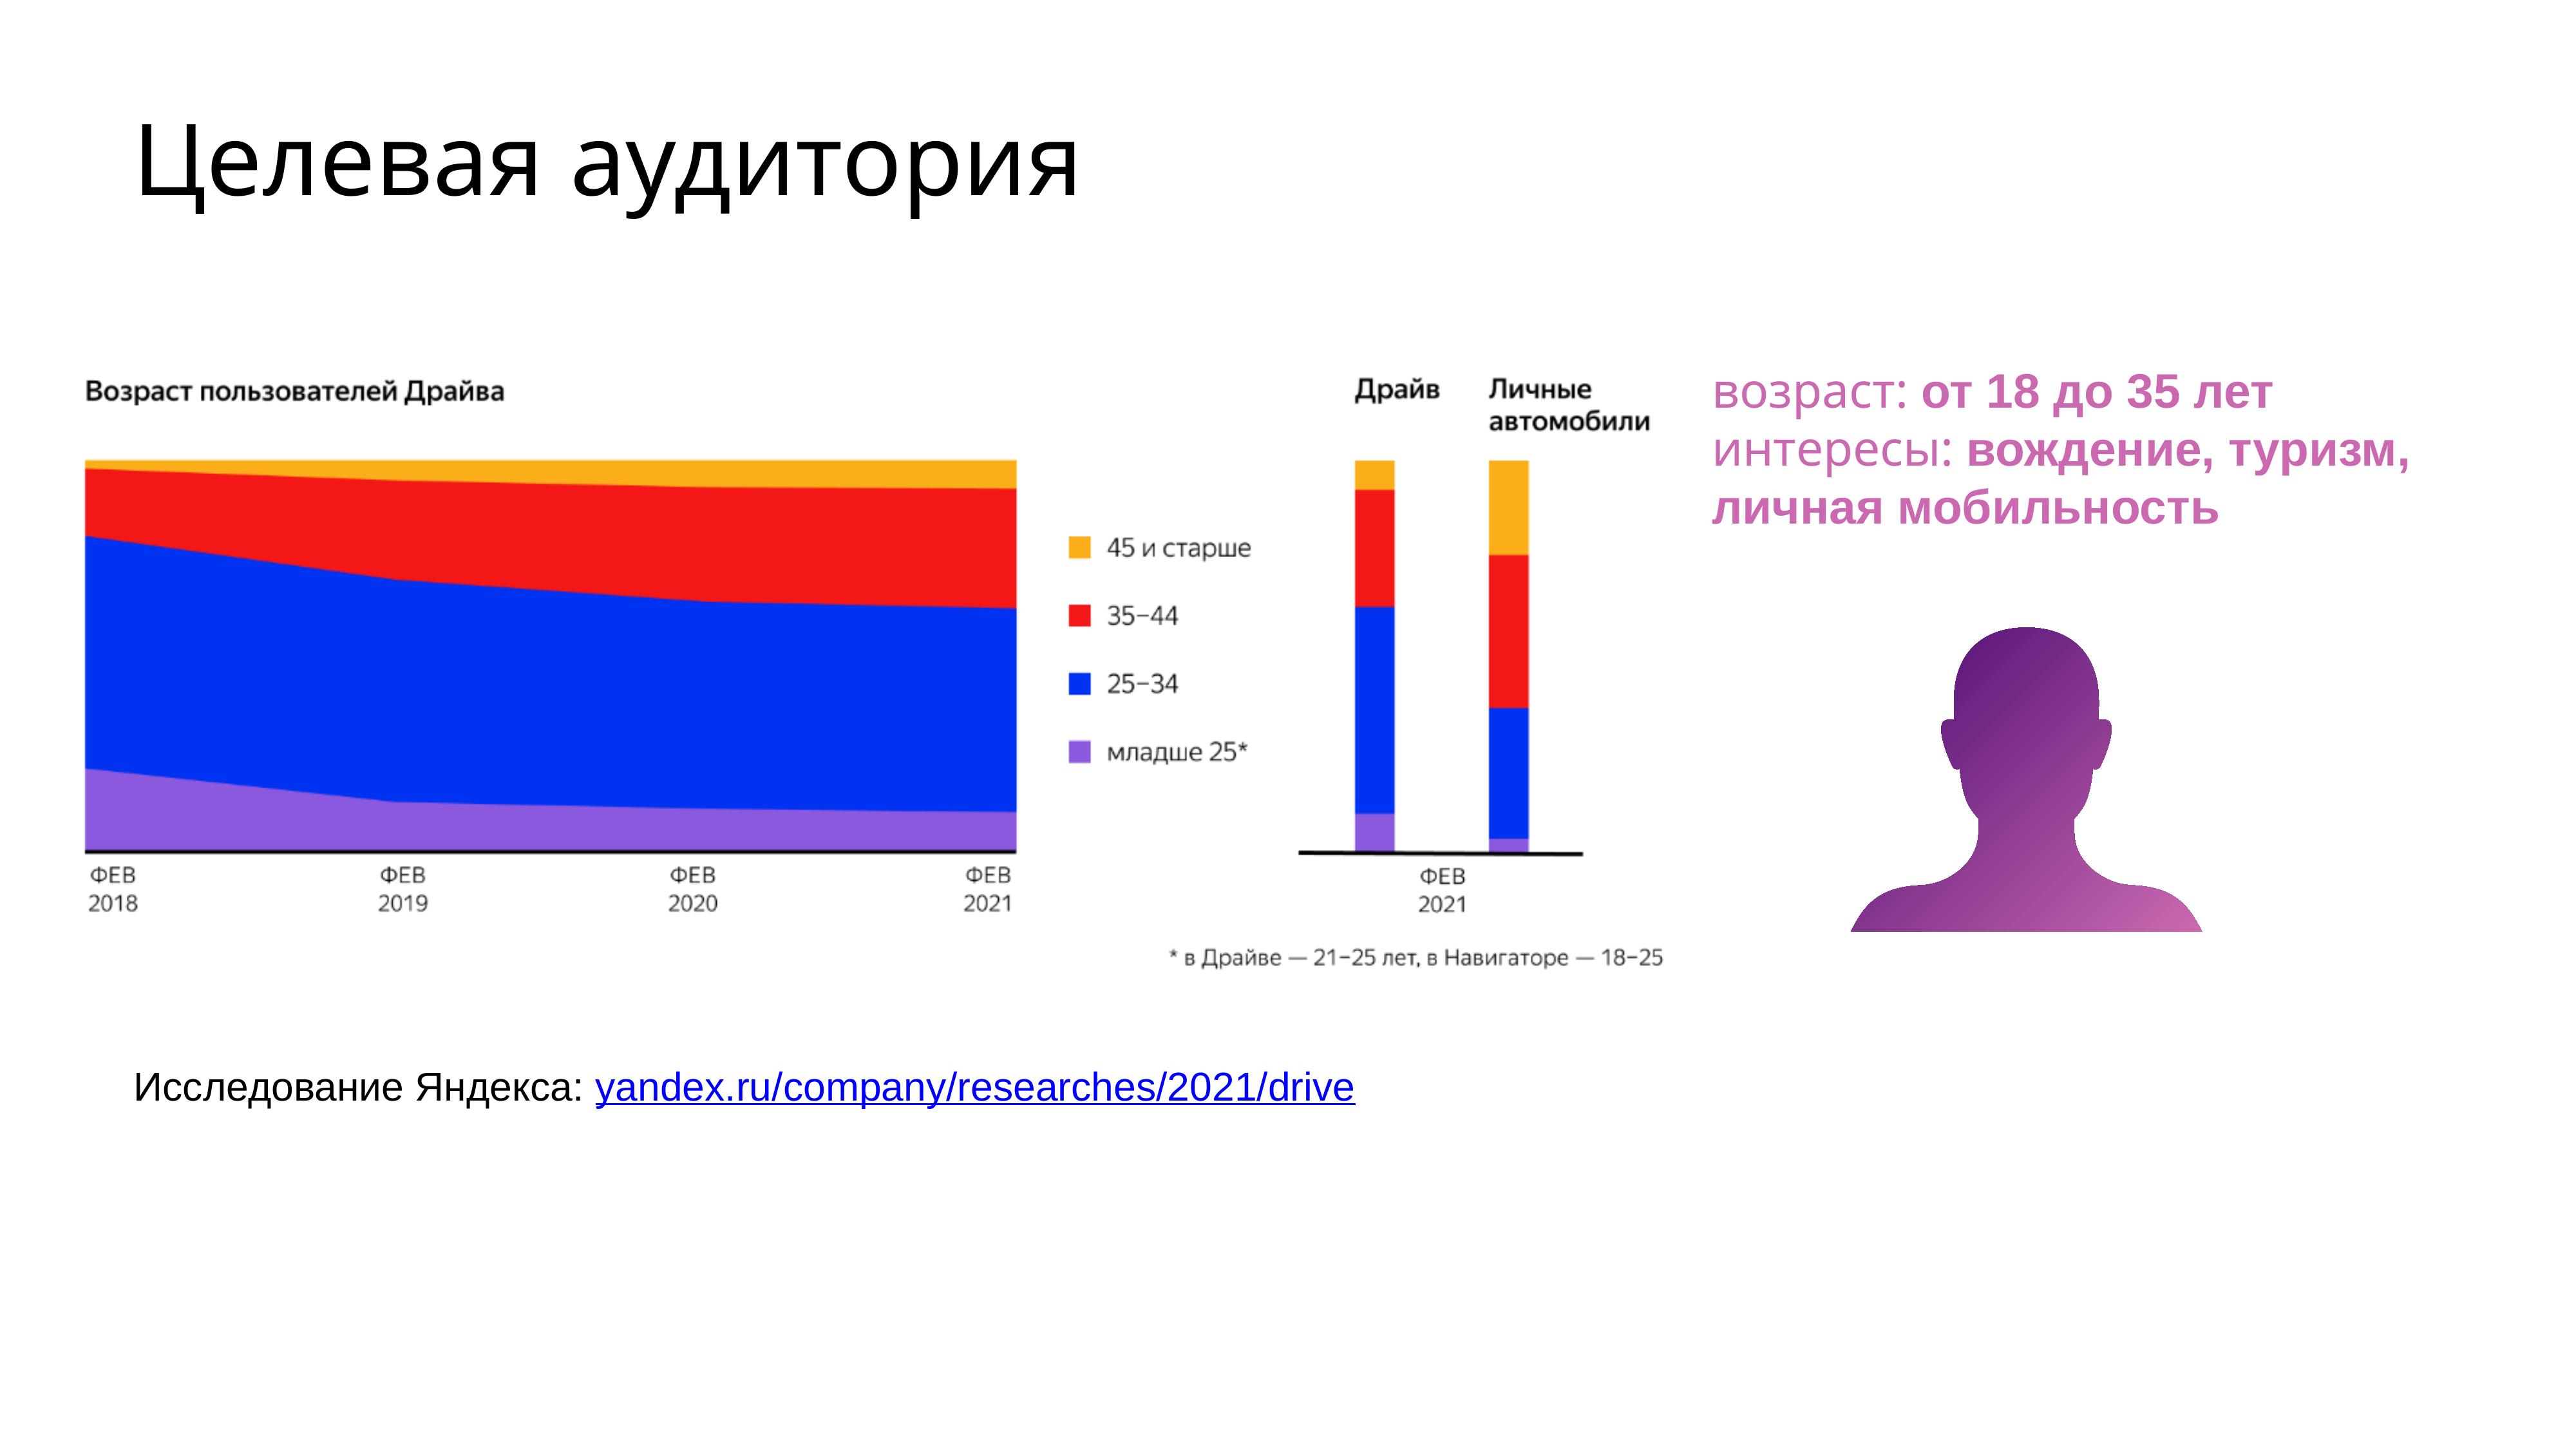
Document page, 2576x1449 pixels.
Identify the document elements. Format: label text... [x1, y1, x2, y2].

text_box возраст: от 18 до 35 лет интересы: вождение, туризм, личная мобильность [1706, 354, 2451, 540]
picture [70, 366, 1678, 983]
text_box [1851, 627, 2202, 932]
text_box Исследование Яндекса: yandex.ru/company/researches/2021/drive [128, 1055, 1361, 1115]
title Целевая аудитория [127, 114, 2449, 265]
